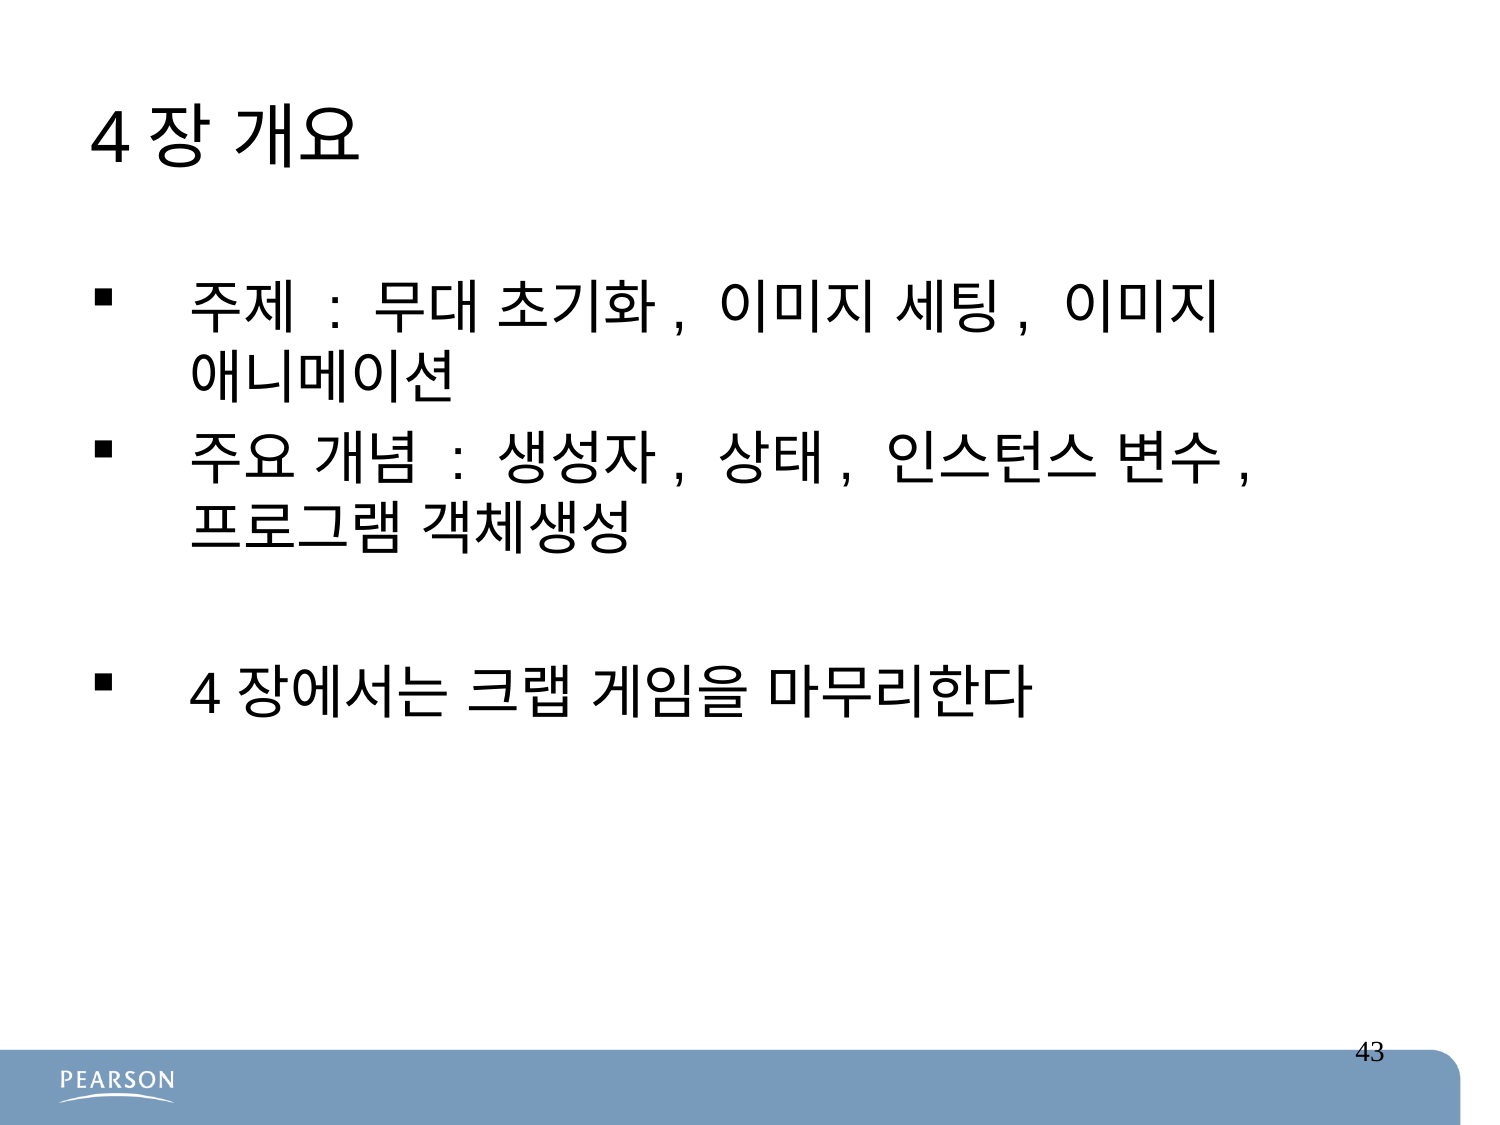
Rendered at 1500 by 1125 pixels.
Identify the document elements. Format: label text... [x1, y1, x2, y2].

list 주제 : 무대 초기화, 이미지 세팅, 이미지 애니메이션 주요 개념 : 생성자, 상태, 인스턴스 변수, 프로그램 객체생성 4장에서는 크랩 게임을 마무리한다 [74, 262, 1426, 1006]
picture [0, 1047, 1475, 1125]
slide_number 43 [1049, 1024, 1401, 1103]
title 4장 개요 [74, 44, 1426, 233]
